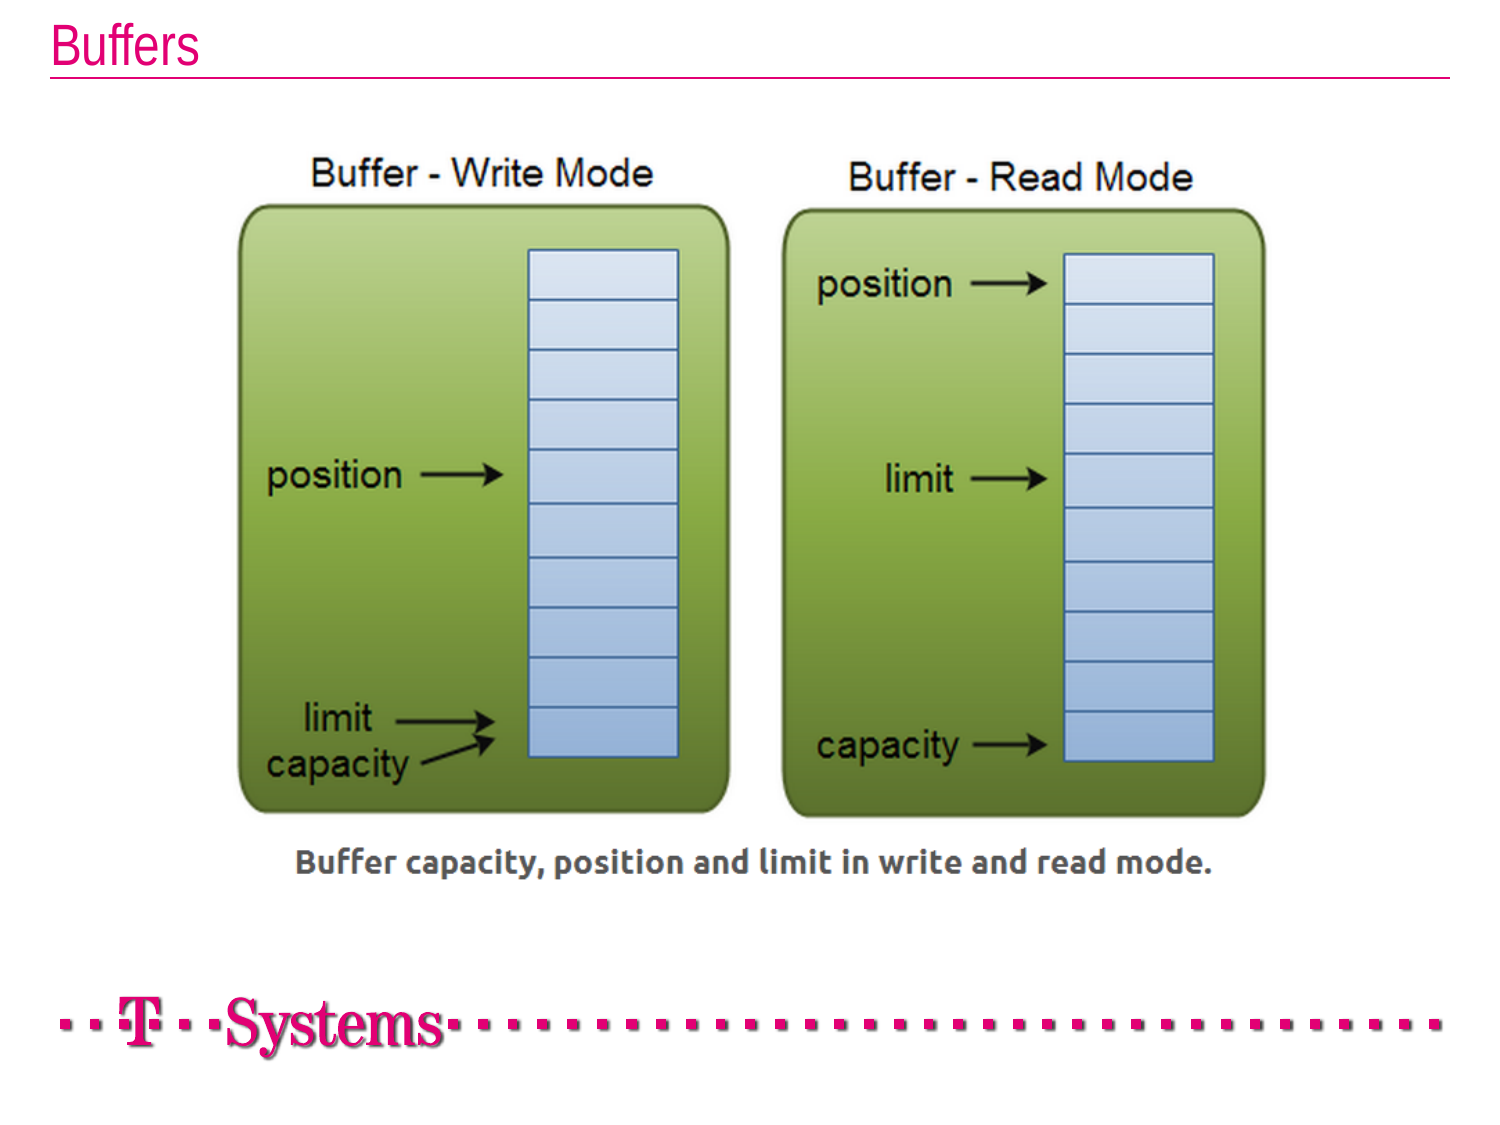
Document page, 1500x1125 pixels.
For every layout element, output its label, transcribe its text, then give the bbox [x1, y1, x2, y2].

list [206, 148, 1298, 892]
title Buffers [50, 14, 1450, 91]
